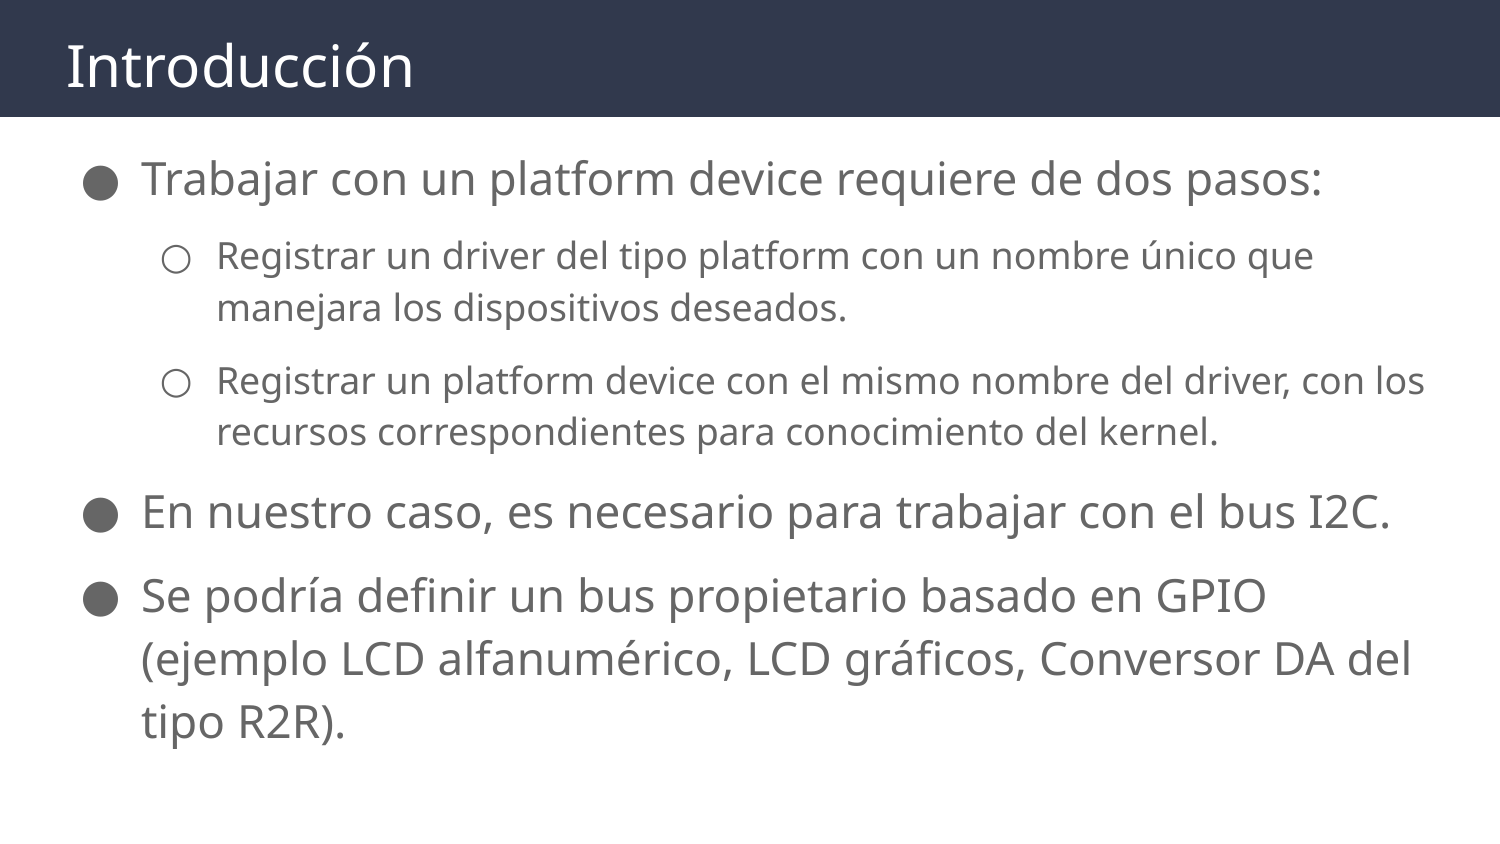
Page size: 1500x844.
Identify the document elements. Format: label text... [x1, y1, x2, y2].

list Trabajar con un platform device requiere de dos pasos: Registrar un driver del tipo platform con un nombre único que manejara los dispositivos deseados. Registrar un platform device con el mismo nombre del driver, con los recursos correspondientes para conocimiento del kernel. En nuestro caso, es necesario para trabajar con el bus I2C. Se podría definir un bus propietario basado en GPIO (ejemplo LCD alfanumérico, LCD gráficos, Conversor DA del tipo R2R). [51, 126, 1449, 817]
title Introducción [51, 14, 1449, 117]
